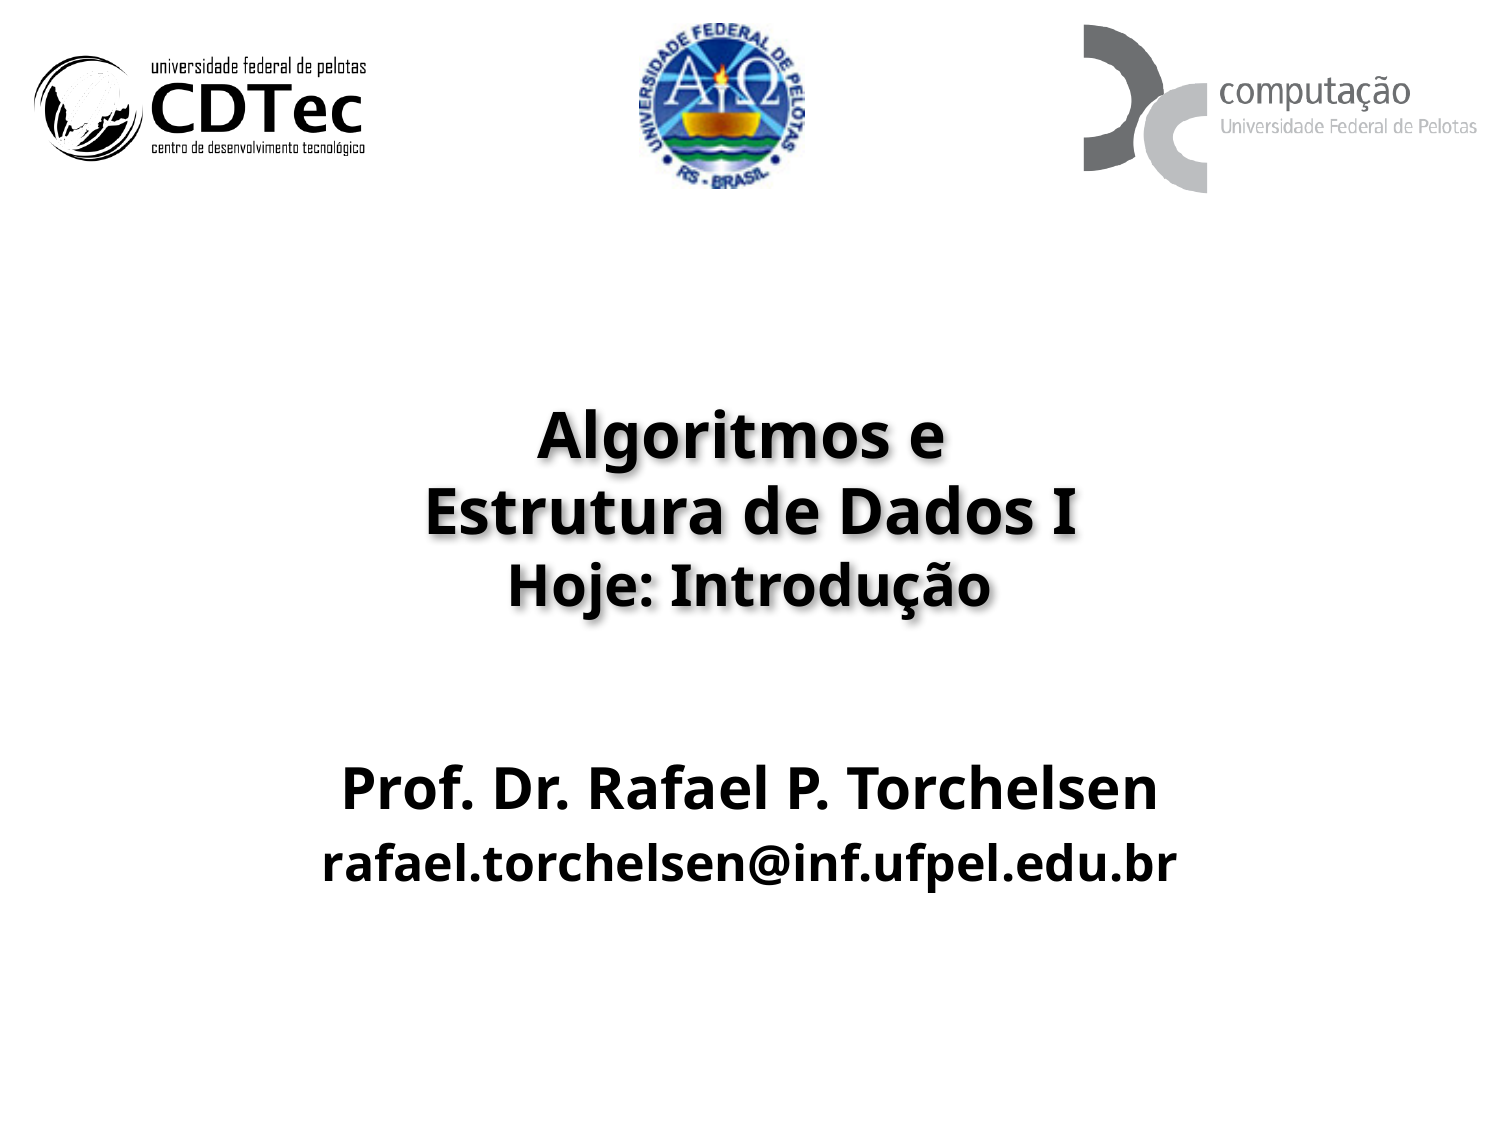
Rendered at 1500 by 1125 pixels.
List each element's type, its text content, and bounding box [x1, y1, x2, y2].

subtitle Prof. Dr. Rafael P. Torchelsen rafael.torchelsen@inf.ufpel.edu.br [225, 743, 1275, 1032]
title Algoritmos e Estrutura de Dados I Hoje: Introdução [112, 385, 1388, 627]
picture [1077, 20, 1480, 197]
picture [32, 54, 367, 162]
picture [639, 23, 805, 189]
